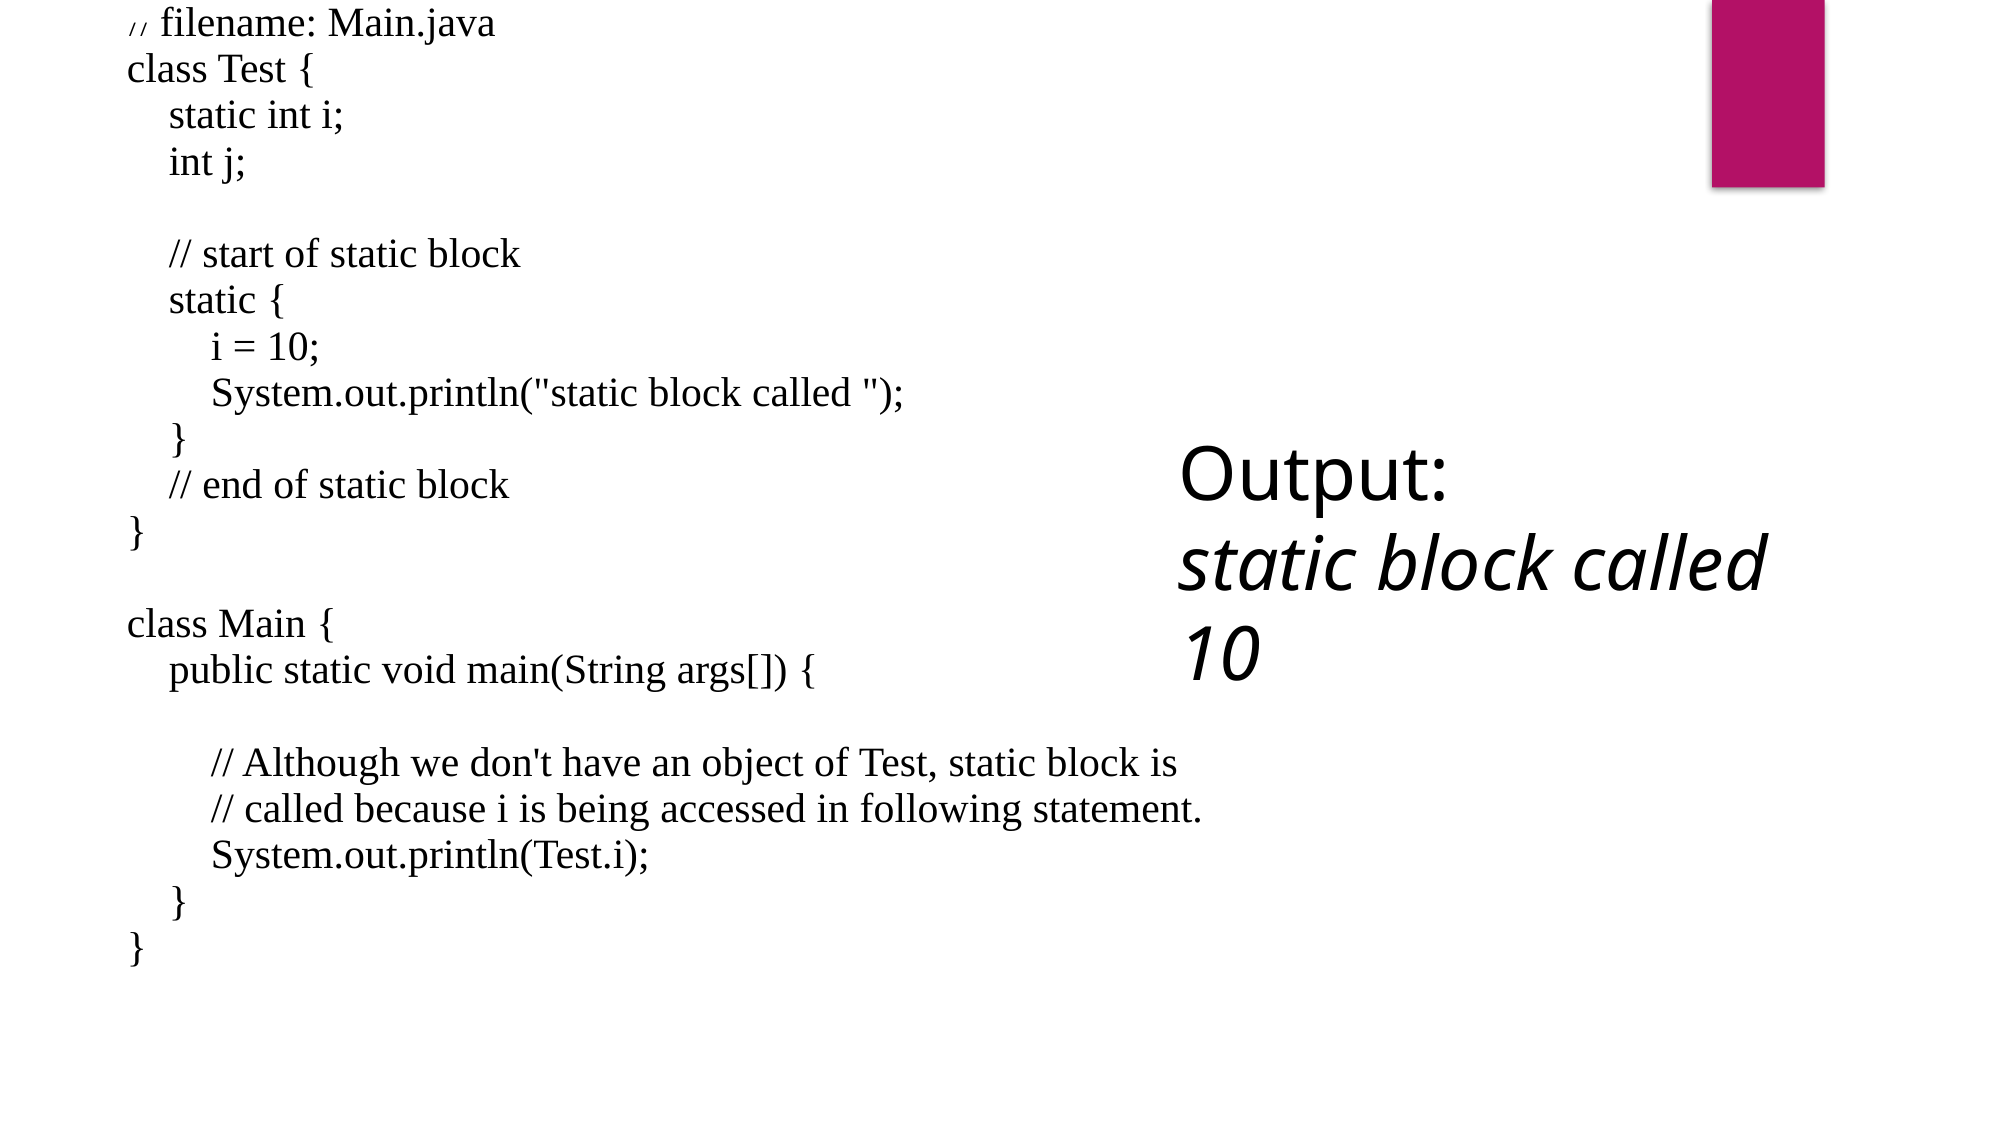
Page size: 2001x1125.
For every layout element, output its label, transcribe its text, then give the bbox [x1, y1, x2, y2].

text_box Output: static block called 10 [1163, 418, 1862, 704]
table_header // filename: Main.java class Test { static int i; int j; // start of static block static { i = 10; System.out.println("static block called "); } // end of static block } class Main { public static void main(String args[]) { // Although we don't have an object of Test, static block is // called because i is being accessed in following statement. System.out.println(Test.i); } } [127, 0, 1412, 970]
